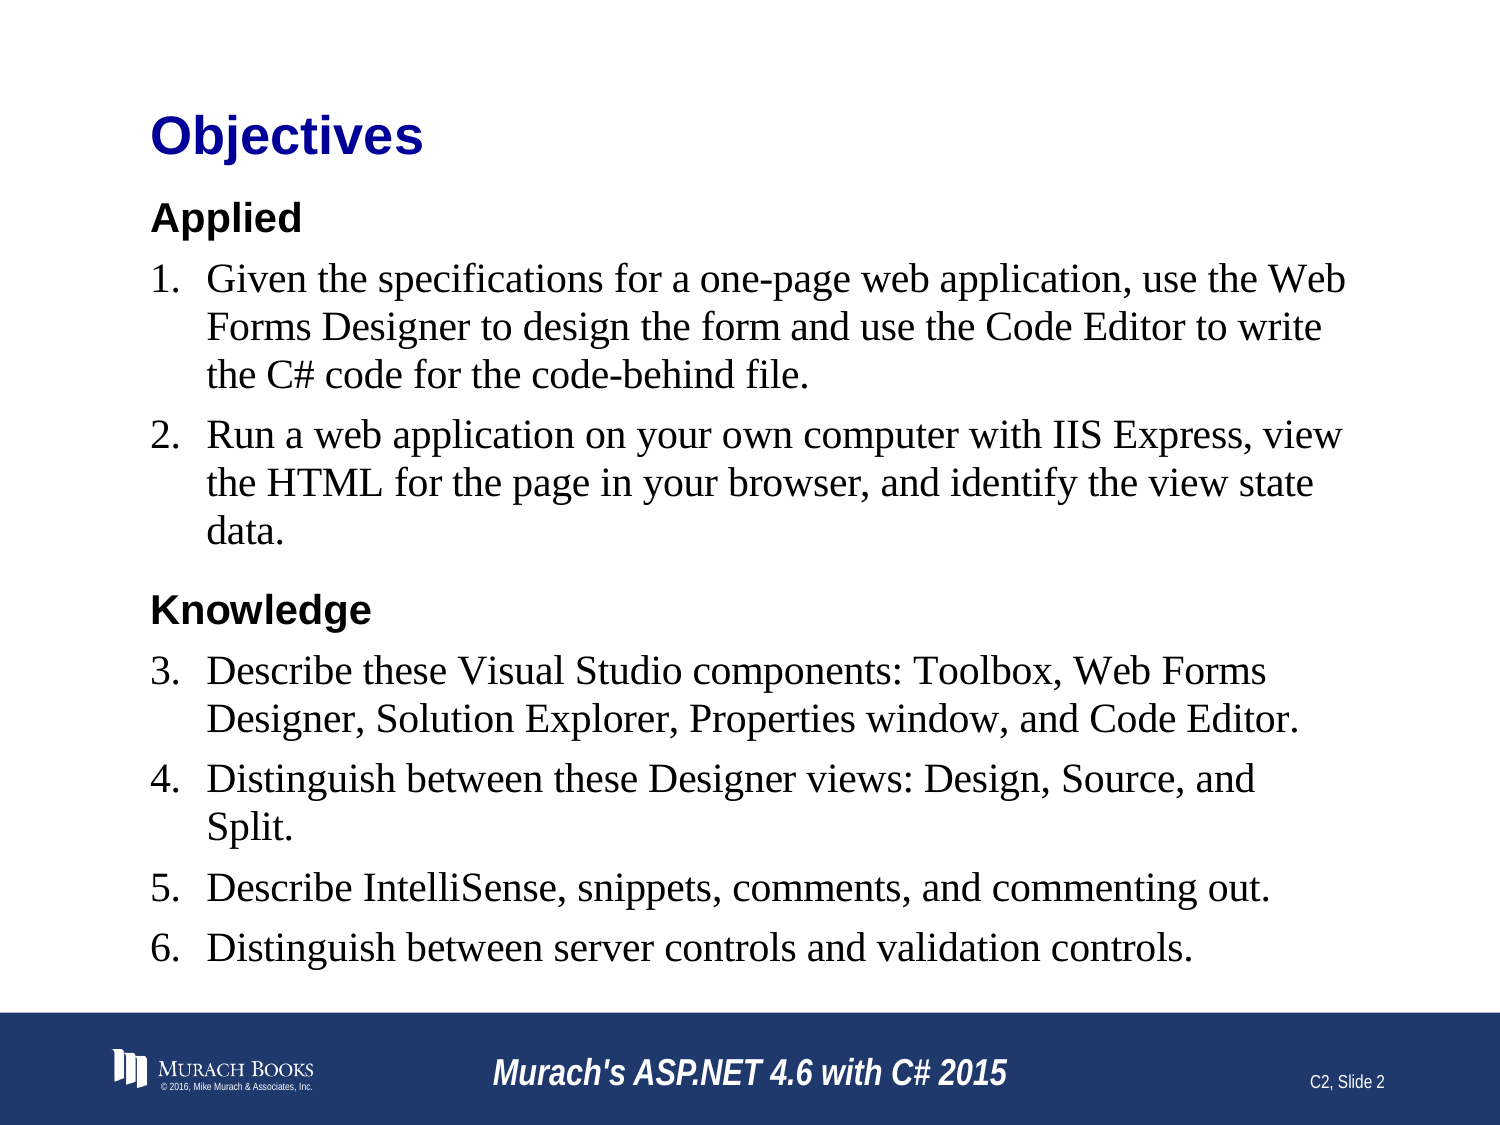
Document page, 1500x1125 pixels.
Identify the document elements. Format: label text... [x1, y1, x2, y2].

title Objectives [150, 99, 1350, 163]
slide_number Murach's ASP.NET 4.6 with C# 2015 [463, 1033, 1050, 1100]
slide_number C2, Slide 2 [1087, 1025, 1400, 1100]
footer © 2016, Mike Murach & Associates, Inc. [12, 1025, 463, 1100]
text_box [149, 162, 1348, 1025]
